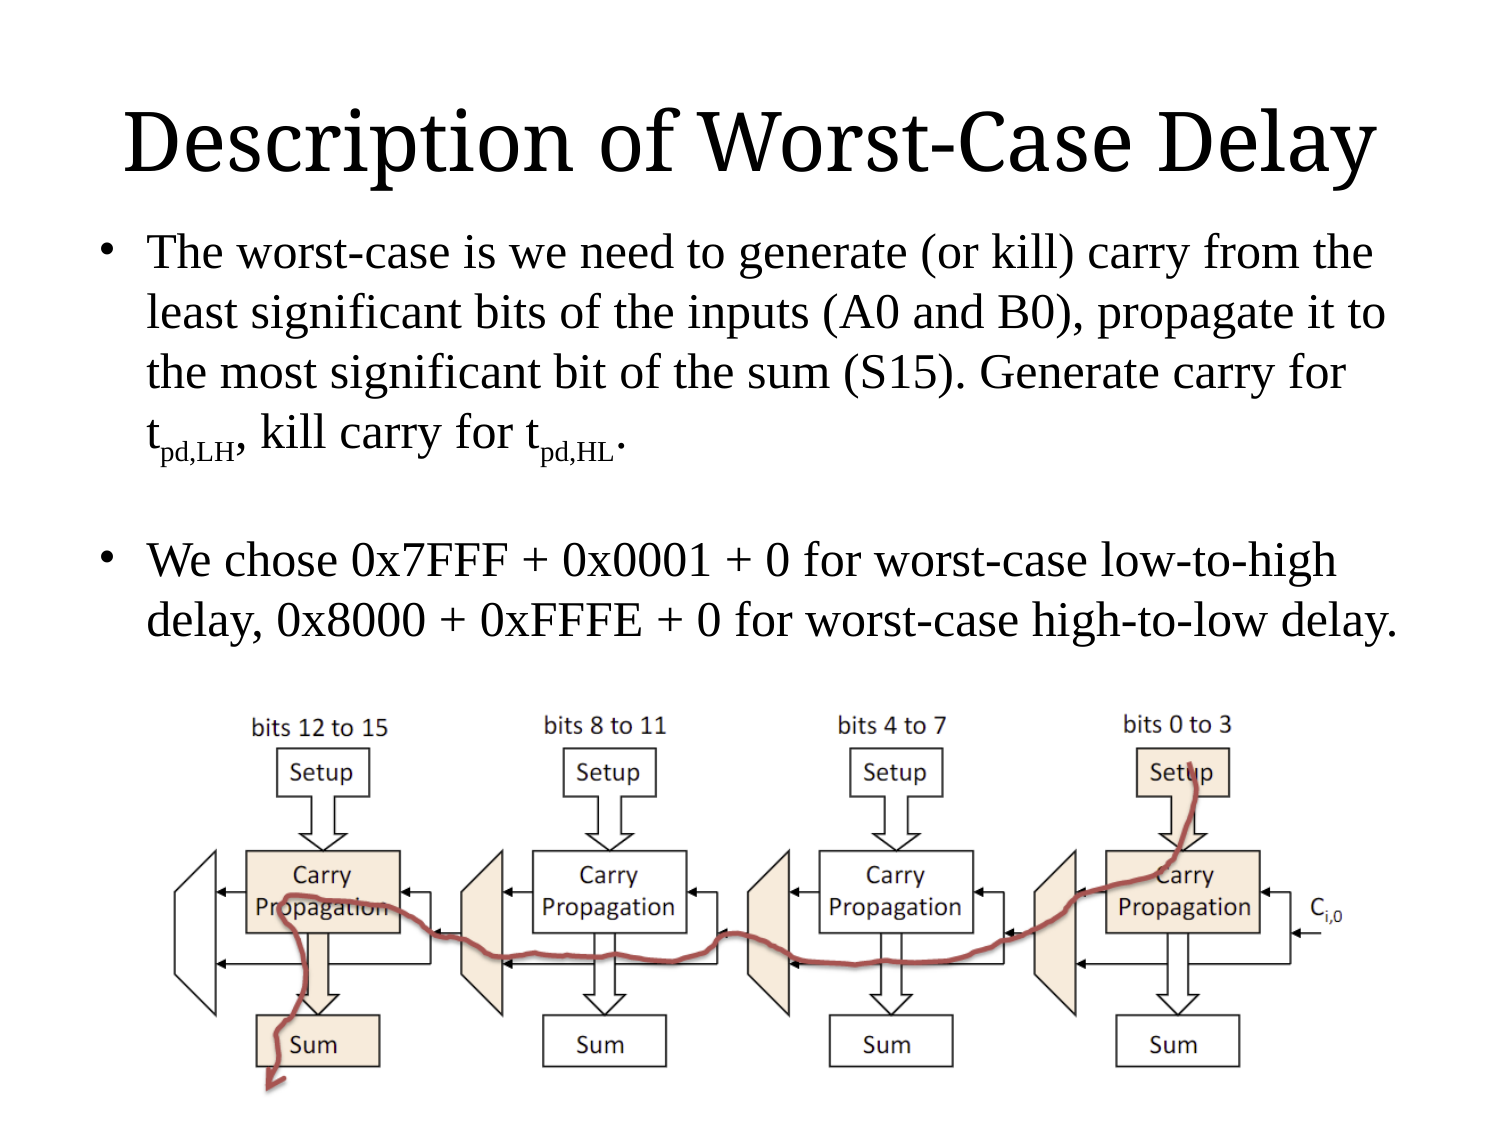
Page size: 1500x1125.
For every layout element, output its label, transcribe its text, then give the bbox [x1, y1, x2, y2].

list The worst-case is we need to generate (or kill) carry from the least significant bits of the inputs (A0 and B0), propagate it to the most significant bit of the sum (S15). Generate carry for tpd,LH, kill carry for tpd,HL. We chose 0x7FFF + 0x0001 + 0 for worst-case low-to-high delay, 0x8000 + 0xFFFE + 0 for worst-case high-to-low delay. [75, 210, 1425, 671]
title Description of Worst-Case Delay [75, 45, 1425, 210]
picture [168, 670, 1352, 1108]
